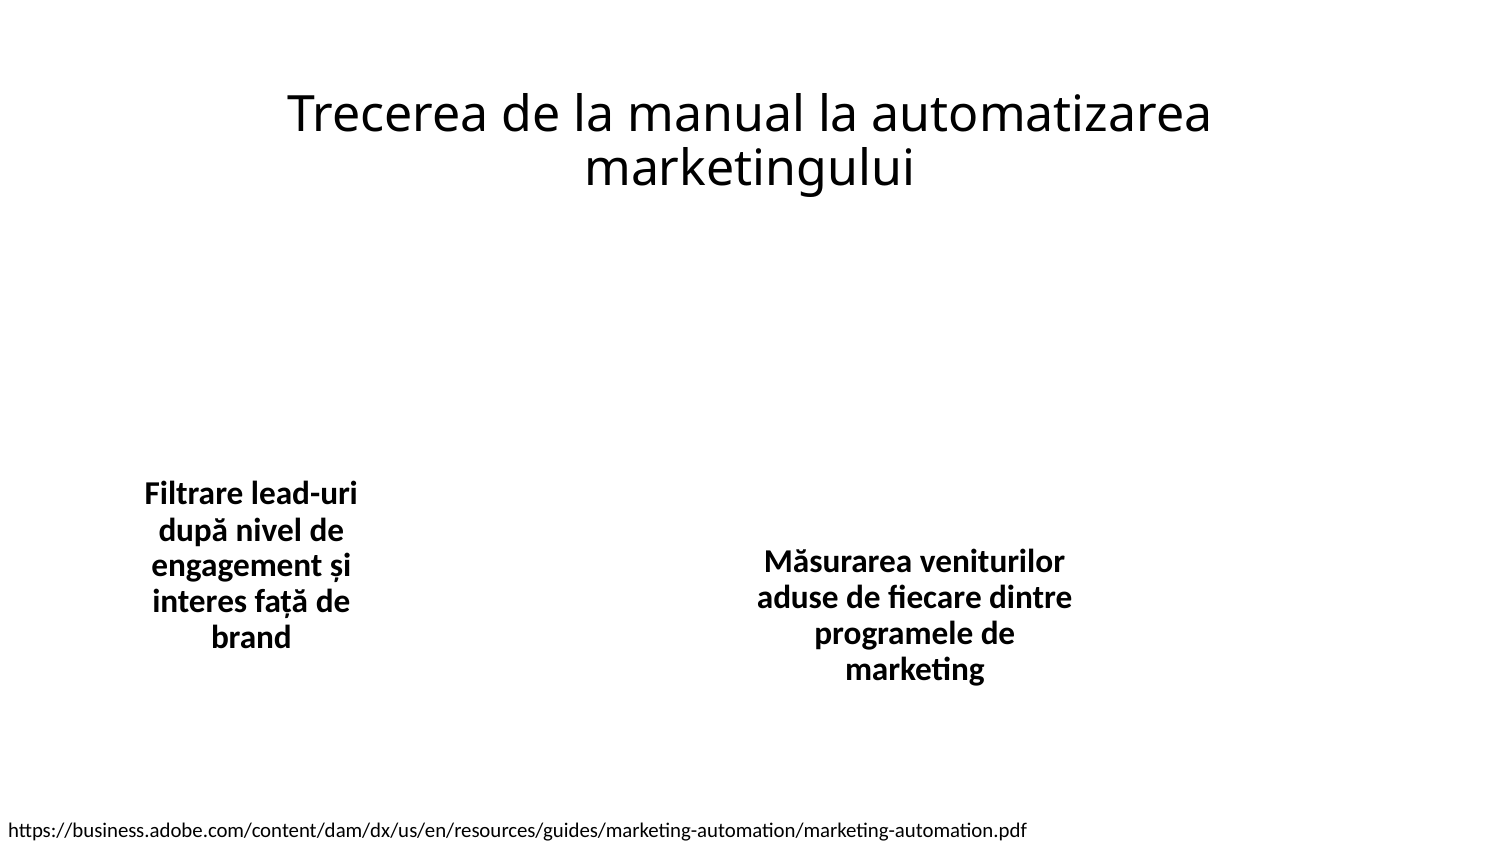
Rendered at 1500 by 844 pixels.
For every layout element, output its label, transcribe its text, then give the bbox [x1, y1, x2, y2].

title Trecerea de la manual la automatizarea marketingului [116, 73, 1383, 168]
text_box https://business.adobe.com/content/dam/dx/us/en/resources/guides/marketing-automation/marketing-automation.pdf [0, 808, 1213, 844]
subtitle Măsurarea veniturilor aduse de fiecare dintre programele de marketing [735, 529, 1095, 685]
subtitle Filtrare lead-uri după nivel de engagement și interes față de brand [116, 461, 387, 556]
